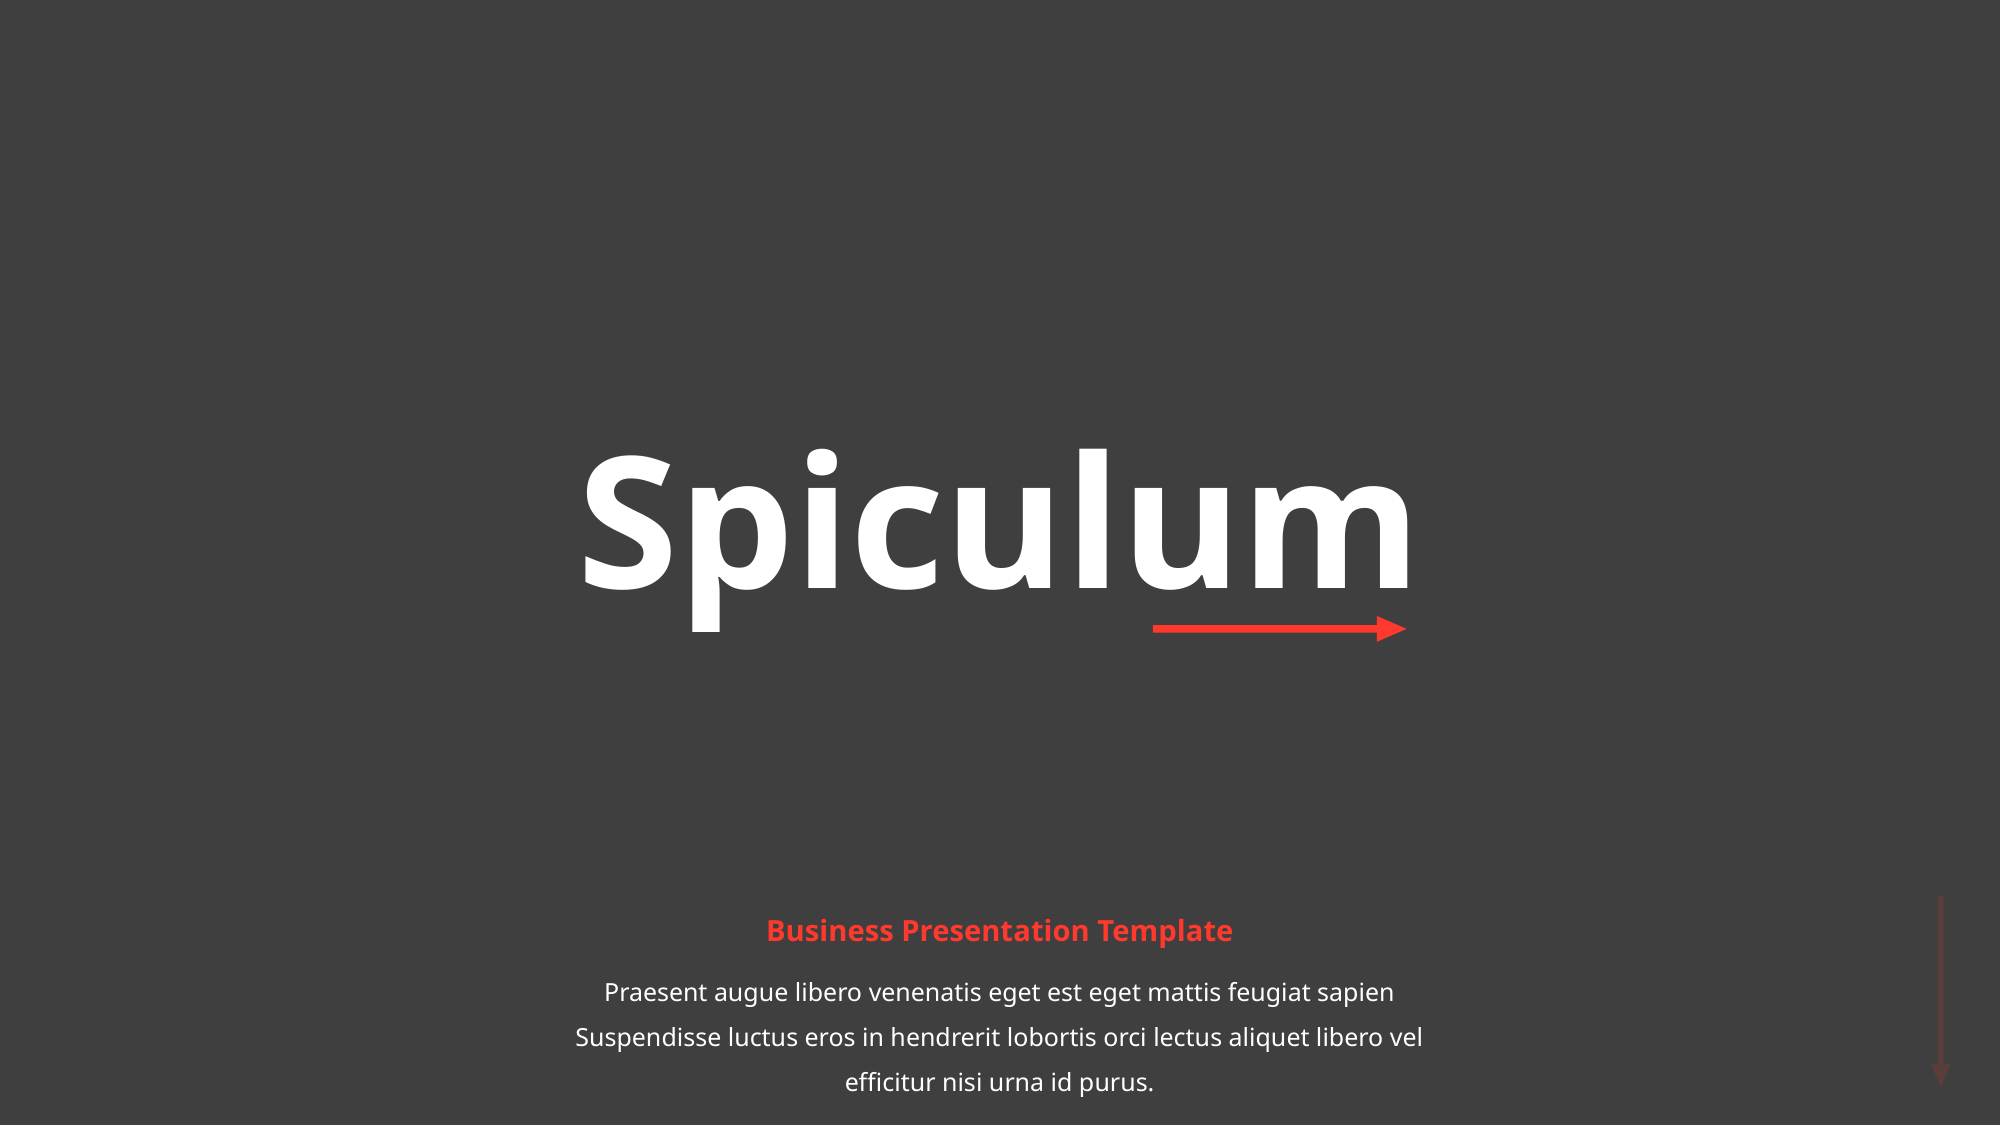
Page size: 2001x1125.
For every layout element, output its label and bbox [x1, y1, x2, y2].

text_box [1152, 615, 1407, 642]
picture [0, 0, 2000, 1125]
